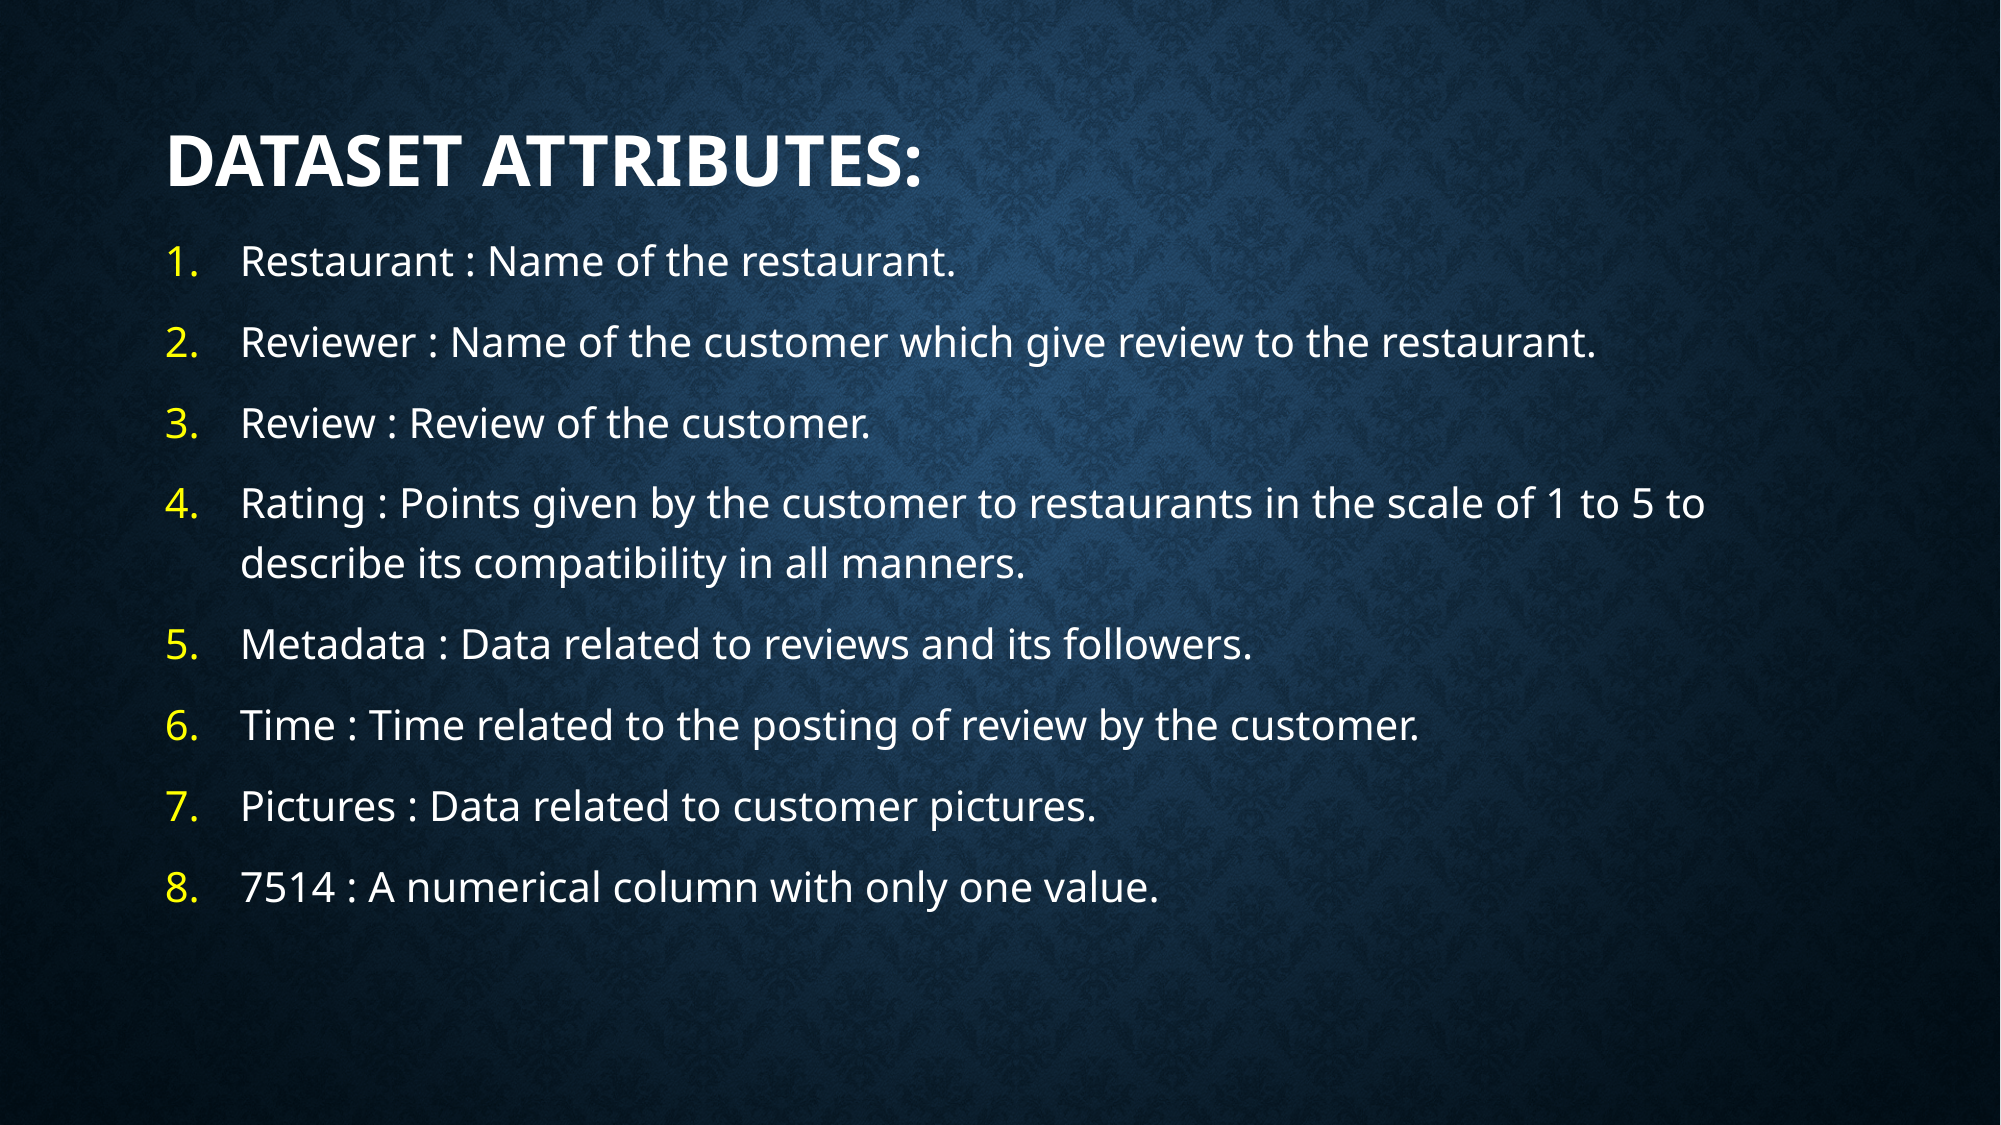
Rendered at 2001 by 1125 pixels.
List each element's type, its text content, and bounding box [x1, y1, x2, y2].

title DATASET ATTRIBUTES: [149, 99, 1849, 217]
list Restaurant : Name of the restaurant. Reviewer : Name of the customer which give review to the restaurant. Review : Review of the customer. Rating : Points given by the customer to restaurants in the scale of 1 to 5 to describe its compatibility in all manners. Metadata : Data related to reviews and its followers. Time : Time related to the posting of review by the customer. Pictures : Data related to customer pictures. 7514 : A numerical column with only one value. [149, 217, 1849, 950]
